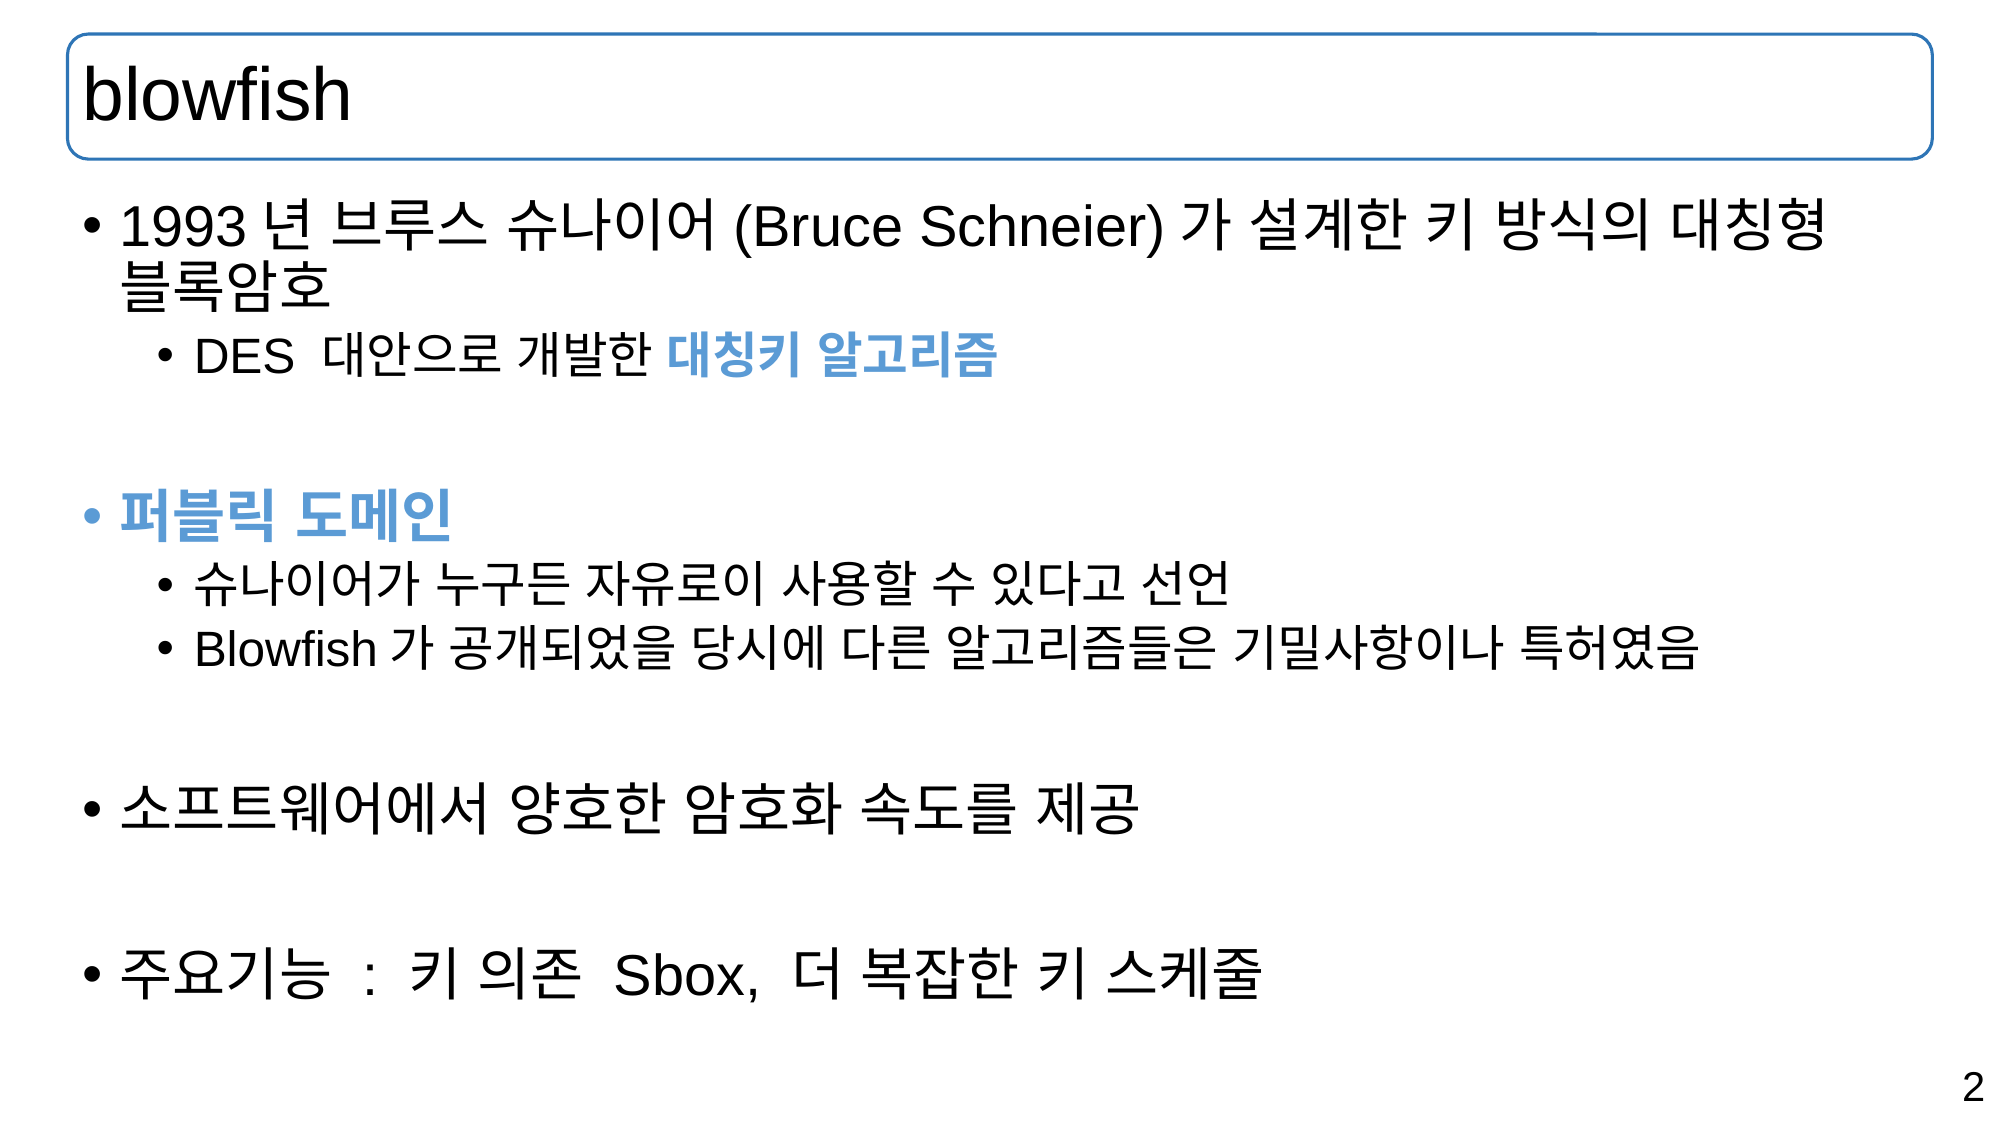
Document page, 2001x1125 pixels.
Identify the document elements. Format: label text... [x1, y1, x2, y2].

title blowfish [67, 34, 1933, 160]
list 1993년 브루스 슈나이어(Bruce Schneier)가 설계한 키 방식의 대칭형 블록암호 DES 대안으로 개발한 대칭키 알고리즘 퍼블릭 도메인 슈나이어가 누구든 자유로이 사용할 수 있다고 선언 Blowfish가 공개되었을 당시에 다른 알고리즘들은 기밀사항이나 특허였음 소프트웨어에서 양호한 암호화 속도를 제공 주요기능 : 키 의존 Sbox, 더 복잡한 키 스케줄 [67, 189, 1933, 1019]
